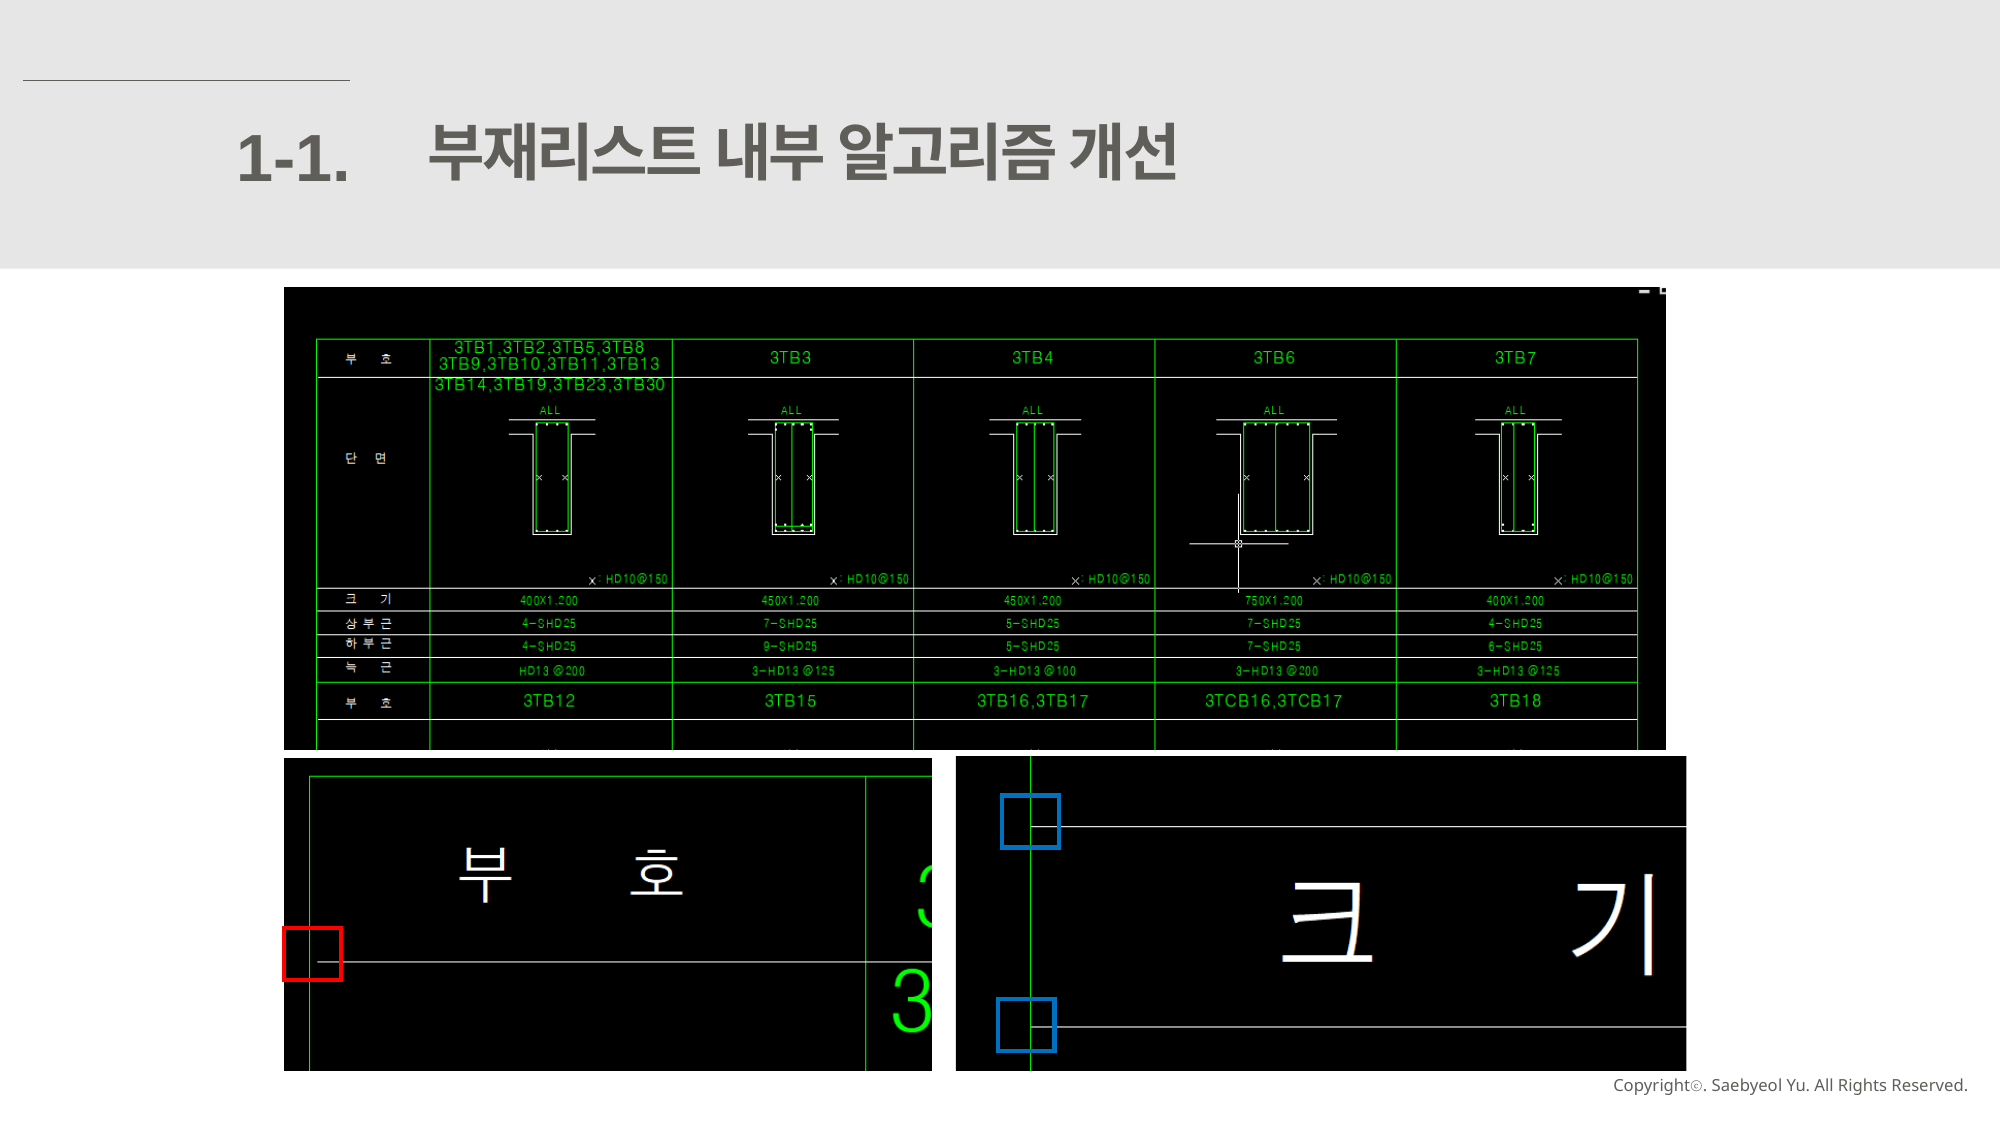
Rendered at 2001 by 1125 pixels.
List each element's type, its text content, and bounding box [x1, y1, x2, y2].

picture [955, 756, 1687, 1071]
text_box [0, 0, 2000, 270]
picture [284, 758, 932, 1071]
picture [284, 287, 1666, 750]
text_box 1-1. [221, 106, 366, 202]
text_box 부재리스트 내부 알고리즘 개선 [413, 105, 1196, 196]
